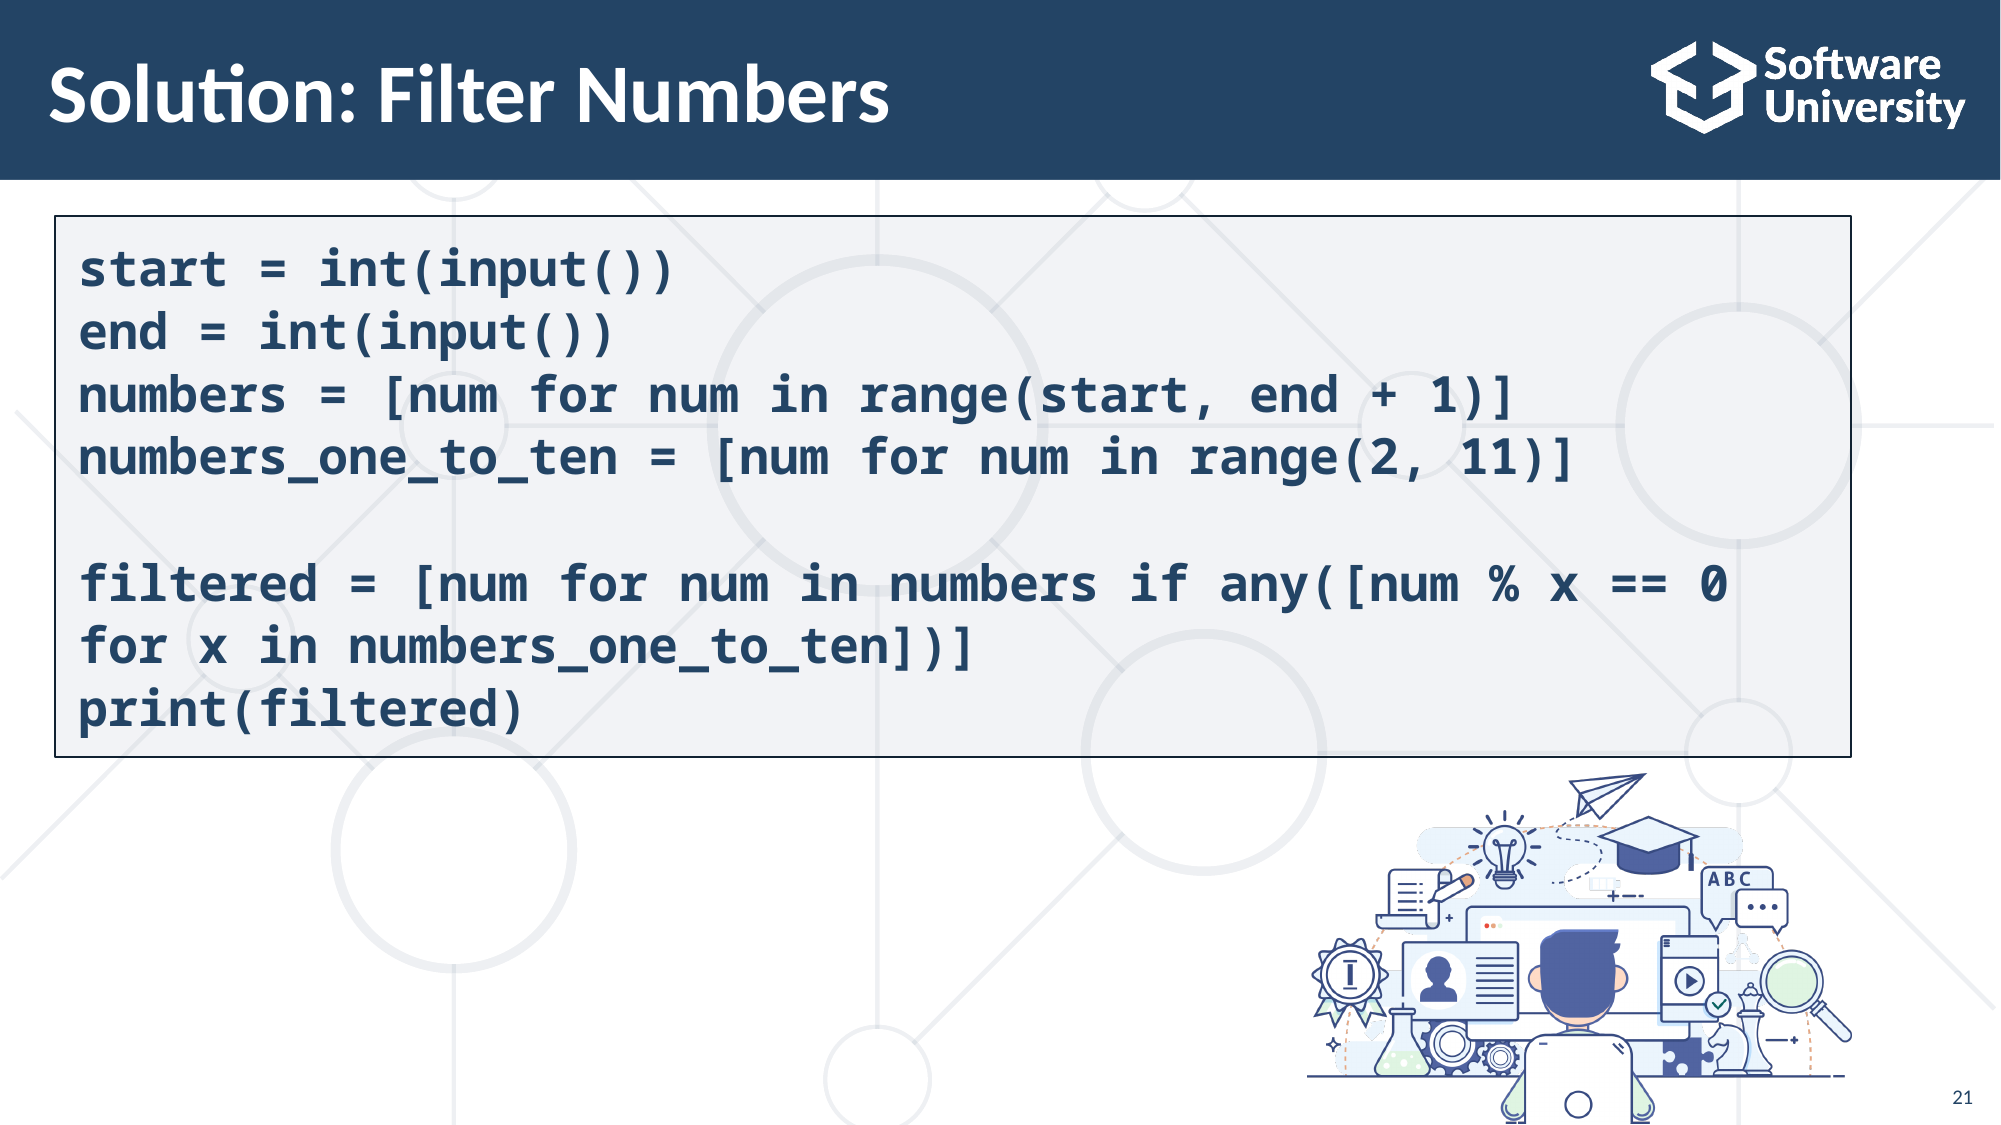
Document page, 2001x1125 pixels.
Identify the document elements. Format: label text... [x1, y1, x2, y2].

title Solution: Filter Numbers [31, 16, 1625, 162]
picture [1651, 41, 1966, 134]
list start = int(input()) end = int(input()) numbers = [num for num in range(start, end + 1)] numbers_one_to_ten = [num for num in range(2, 11)] filtered = [num for num in numbers if any([num % x == 0 for x in numbers_one_to_ten])] print(filtered) [54, 215, 1852, 758]
text_box 21 [1927, 1067, 1989, 1117]
picture [1307, 676, 1852, 1125]
